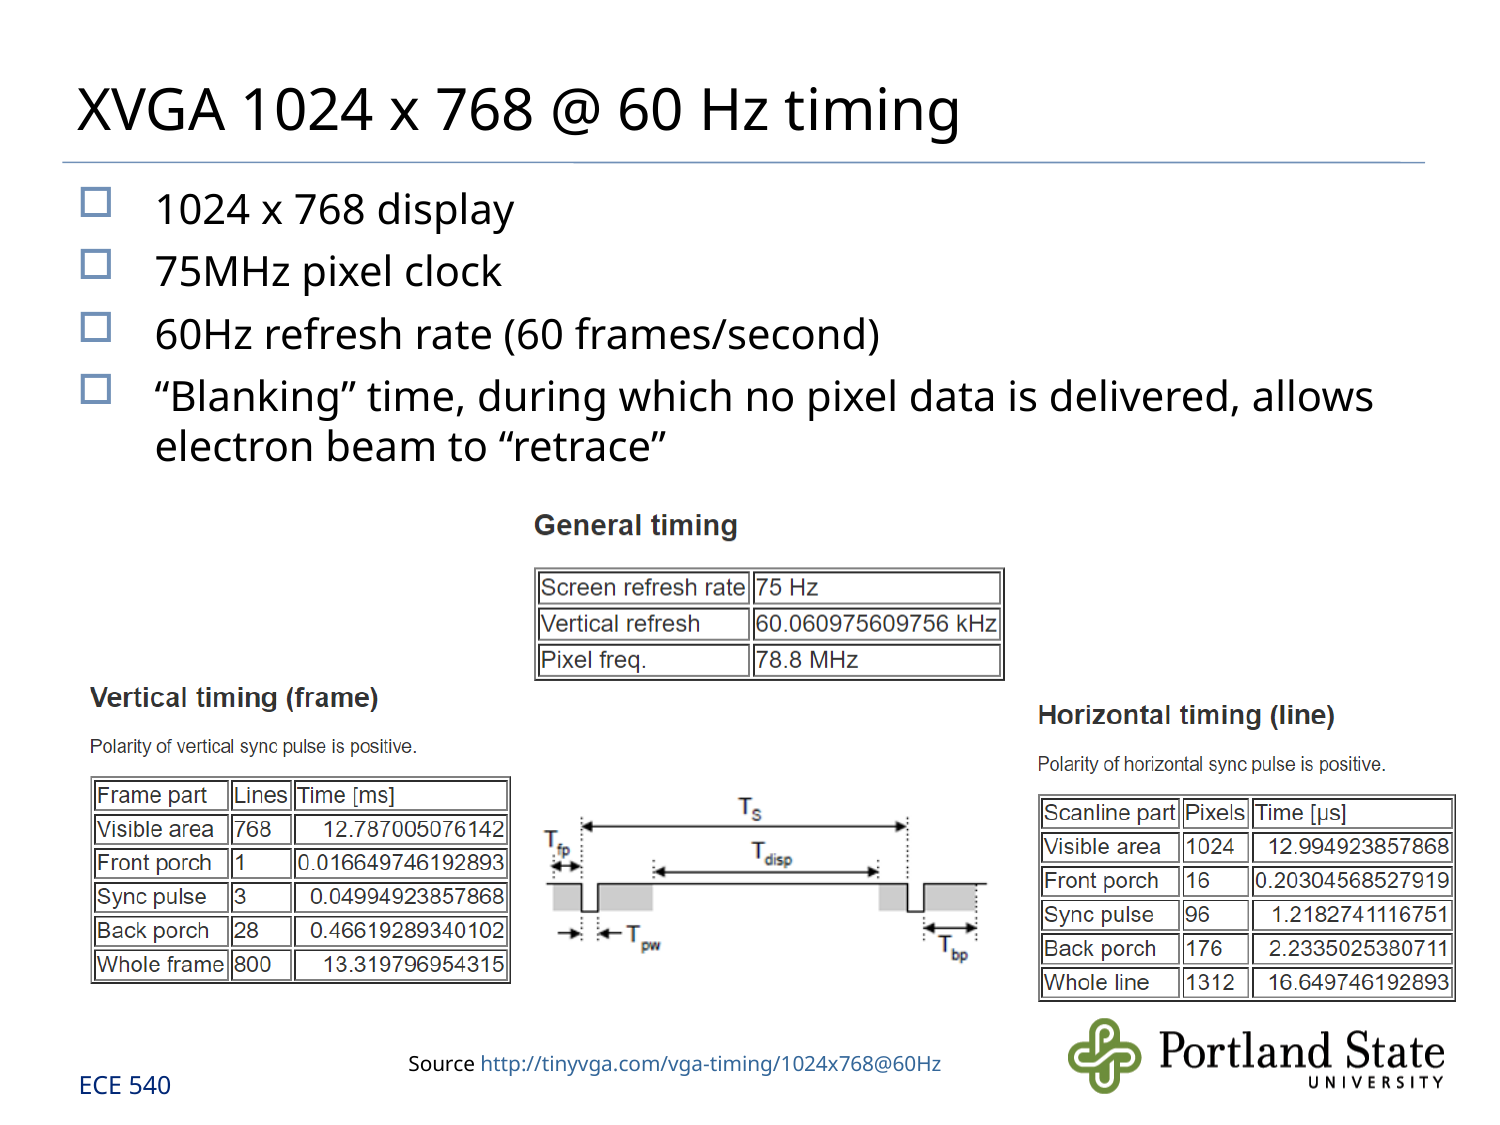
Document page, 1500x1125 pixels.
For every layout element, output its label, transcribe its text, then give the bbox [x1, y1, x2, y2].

picture [0, 493, 1500, 1125]
title XVGA 1024 x 768 @ 60 Hz timing [62, 37, 1350, 150]
list 1024 x 768 display 75MHz pixel clock 60Hz refresh rate (60 frames/second) “Blanking” time, during which no pixel data is delivered, allows electron beam to “retrace” [62, 174, 1438, 1013]
text_box Source http://tinyvga.com/vga-timing/1024x768@60Hz [299, 1043, 1050, 1082]
